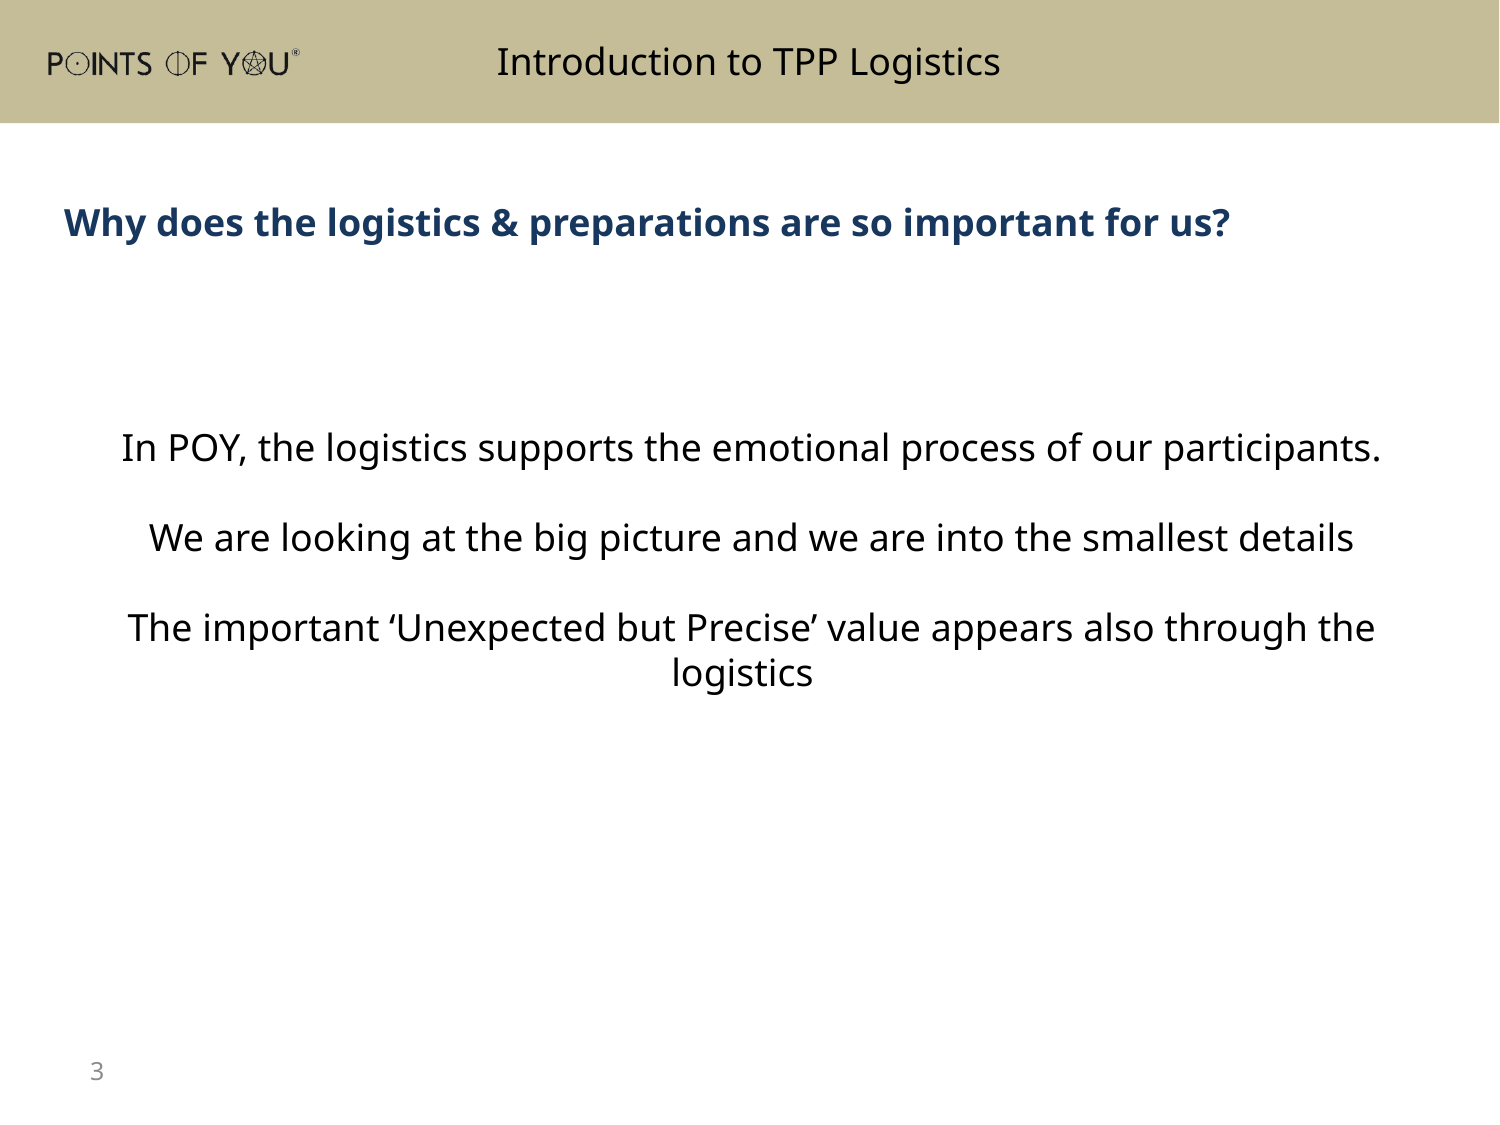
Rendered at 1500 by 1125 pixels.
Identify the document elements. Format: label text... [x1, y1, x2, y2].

picture [43, 45, 302, 78]
text_box Introduction to TPP Logistics [0, 30, 1499, 91]
slide_number 3 [75, 1042, 425, 1103]
text_box Why does the logistics & preparations are so important for us? In POY, the logistics supports the emotional process of our participants. We are looking at the big picture and we are into the smallest details The important ‘Unexpected but Precise’ value appears also through the logistics [49, 146, 1456, 722]
text_box [0, 0, 1500, 125]
